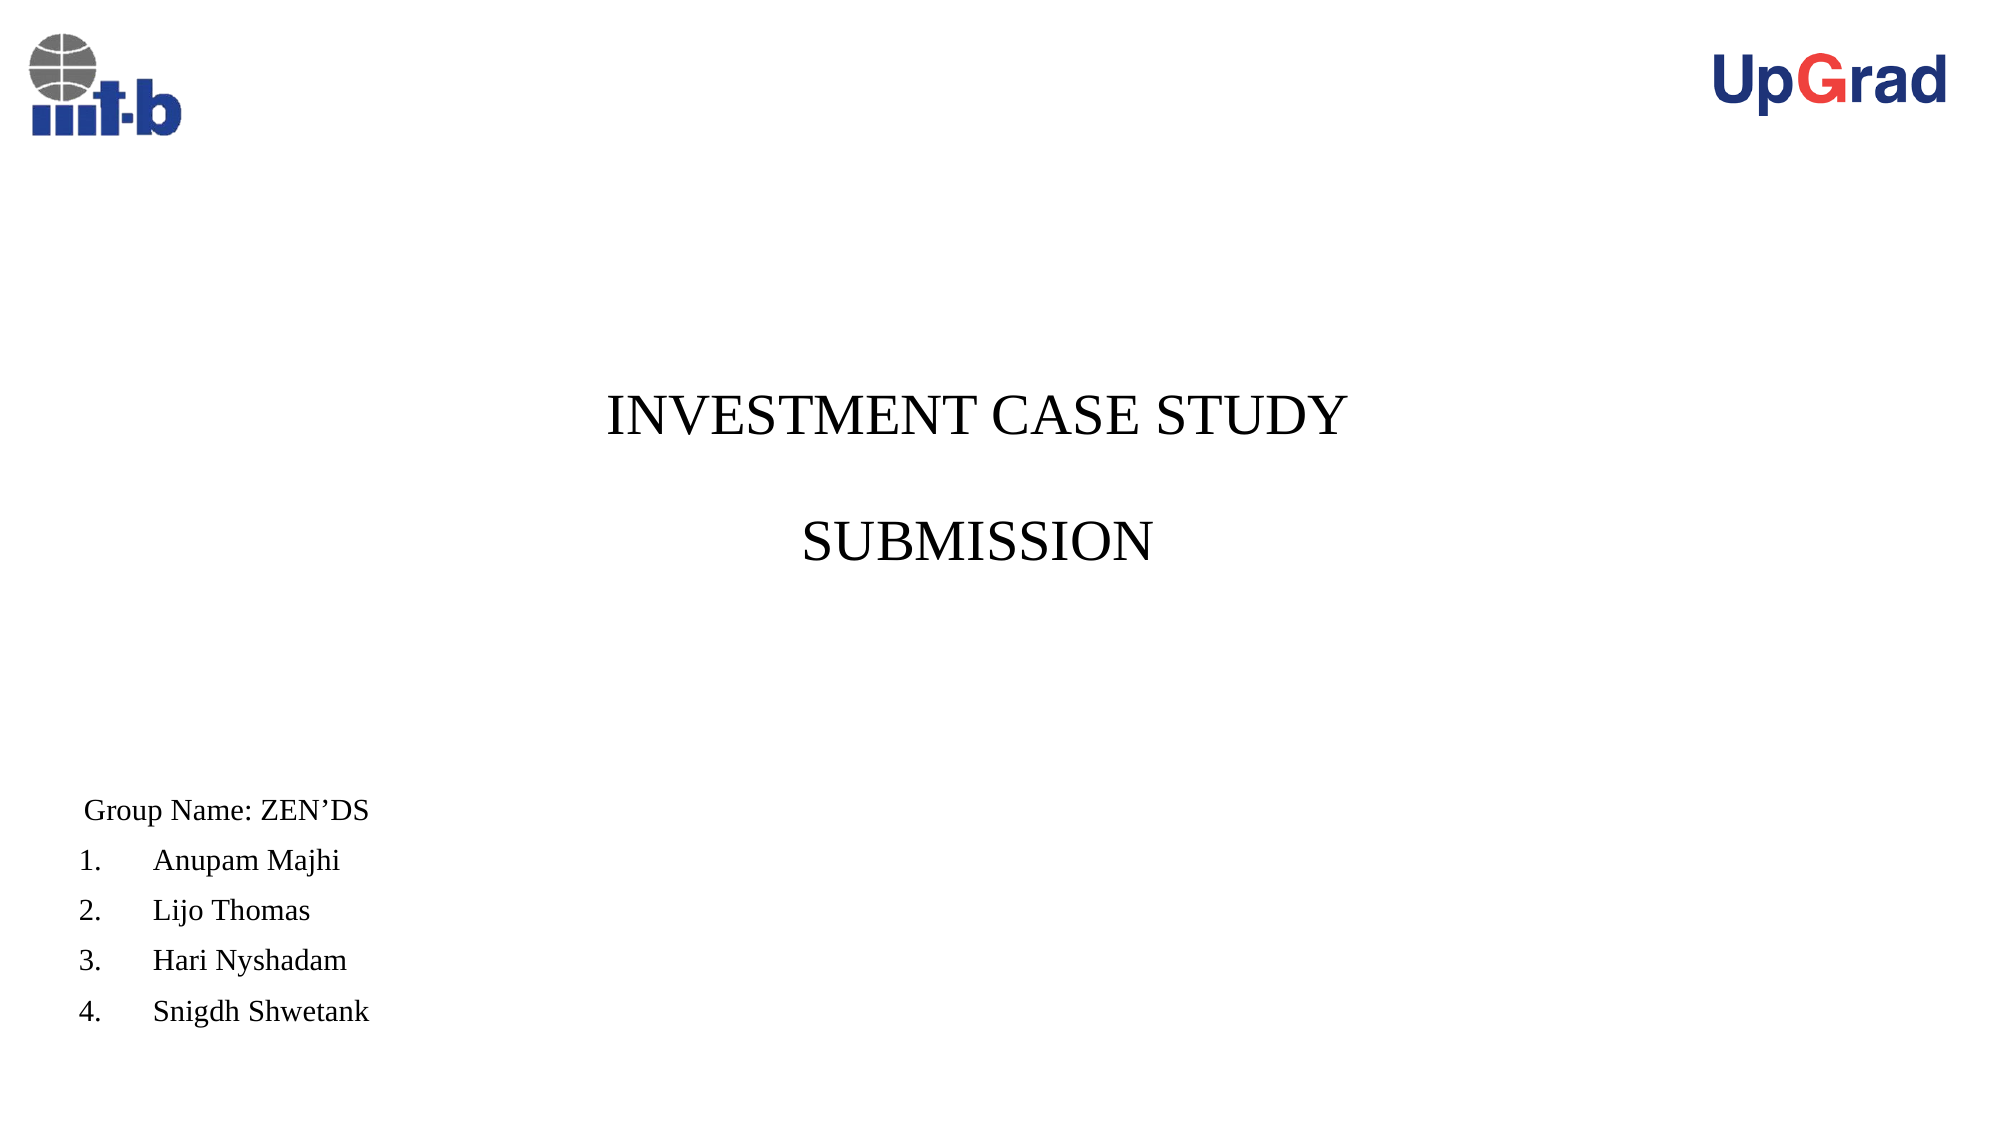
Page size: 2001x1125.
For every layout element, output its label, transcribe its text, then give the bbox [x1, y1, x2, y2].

subtitle Group Name: ZEN’DS Anupam Majhi Lijo Thomas Hari Nyshadam Snigdh Shwetank [63, 786, 1071, 1038]
picture [1714, 53, 1952, 116]
picture [0, 29, 208, 163]
title INVESTMENT CASE STUDY SUBMISSION [228, 56, 1729, 581]
